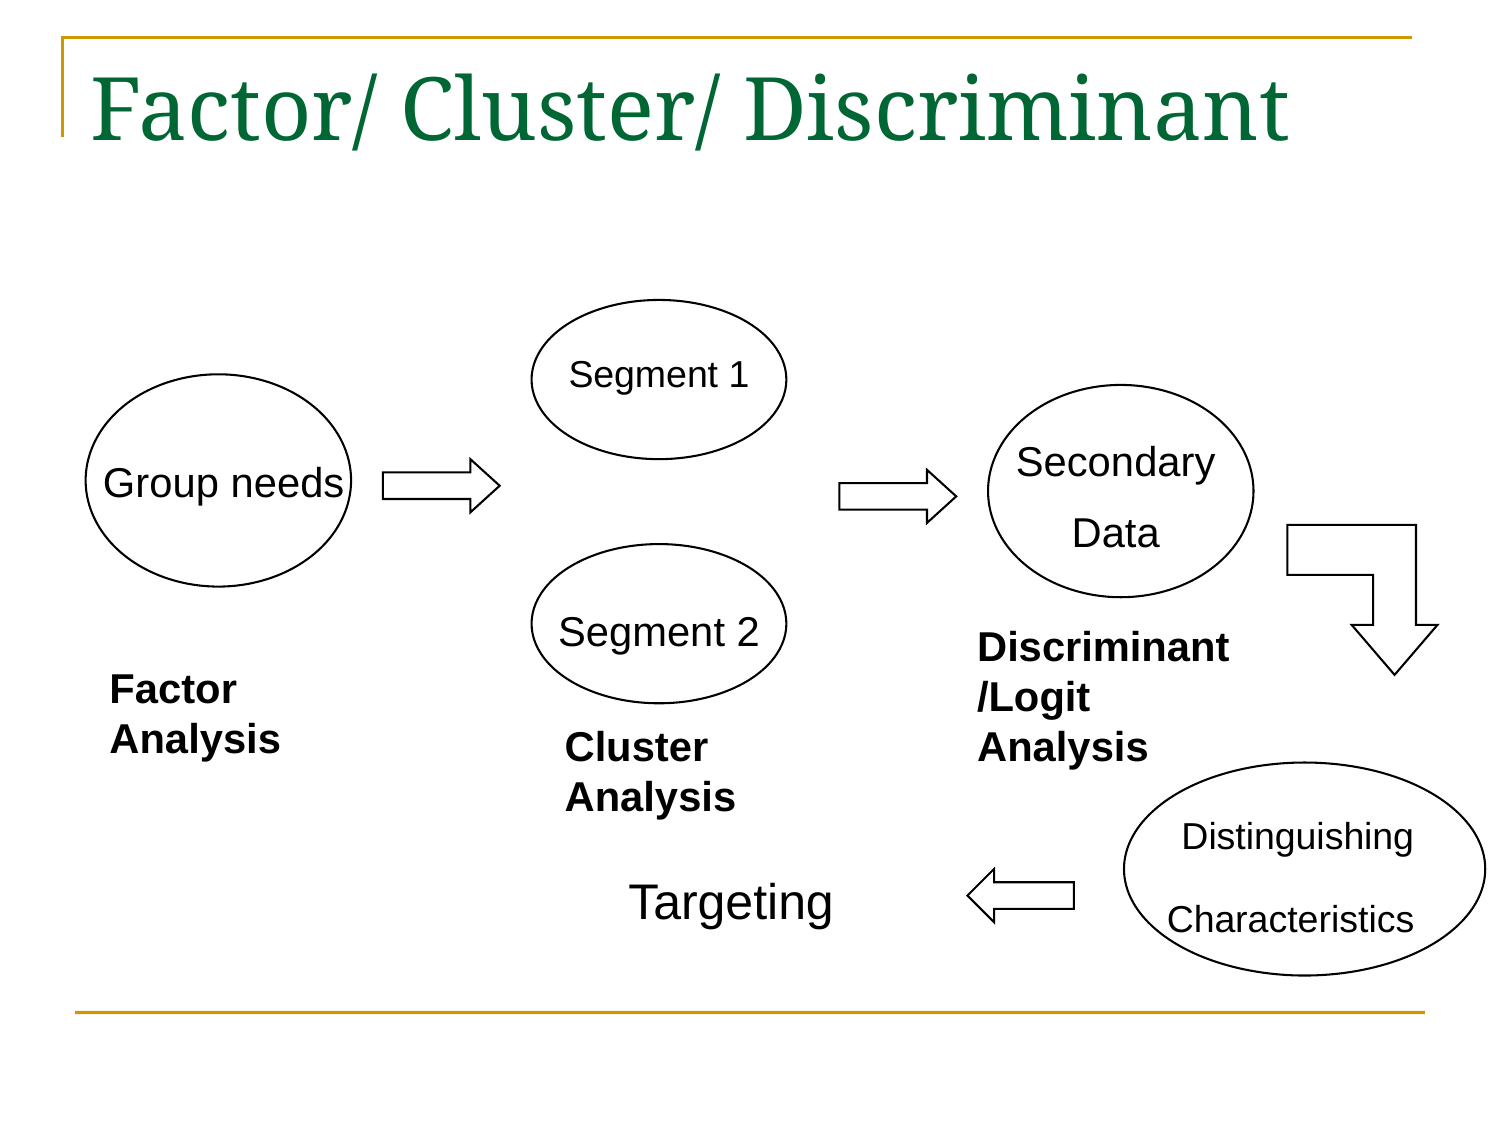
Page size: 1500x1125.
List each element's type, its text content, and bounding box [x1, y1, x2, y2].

text_box [1287, 524, 1438, 675]
title Factor/ Cluster/ Discriminant [75, 45, 1425, 233]
text_box Cluster Analysis [549, 713, 838, 828]
text_box Discriminant/Logit Analysis [962, 713, 1250, 766]
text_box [967, 762, 1500, 976]
text_box Targeting [549, 862, 913, 938]
text_box Factor Analysis [94, 713, 383, 770]
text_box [74, 299, 1265, 704]
